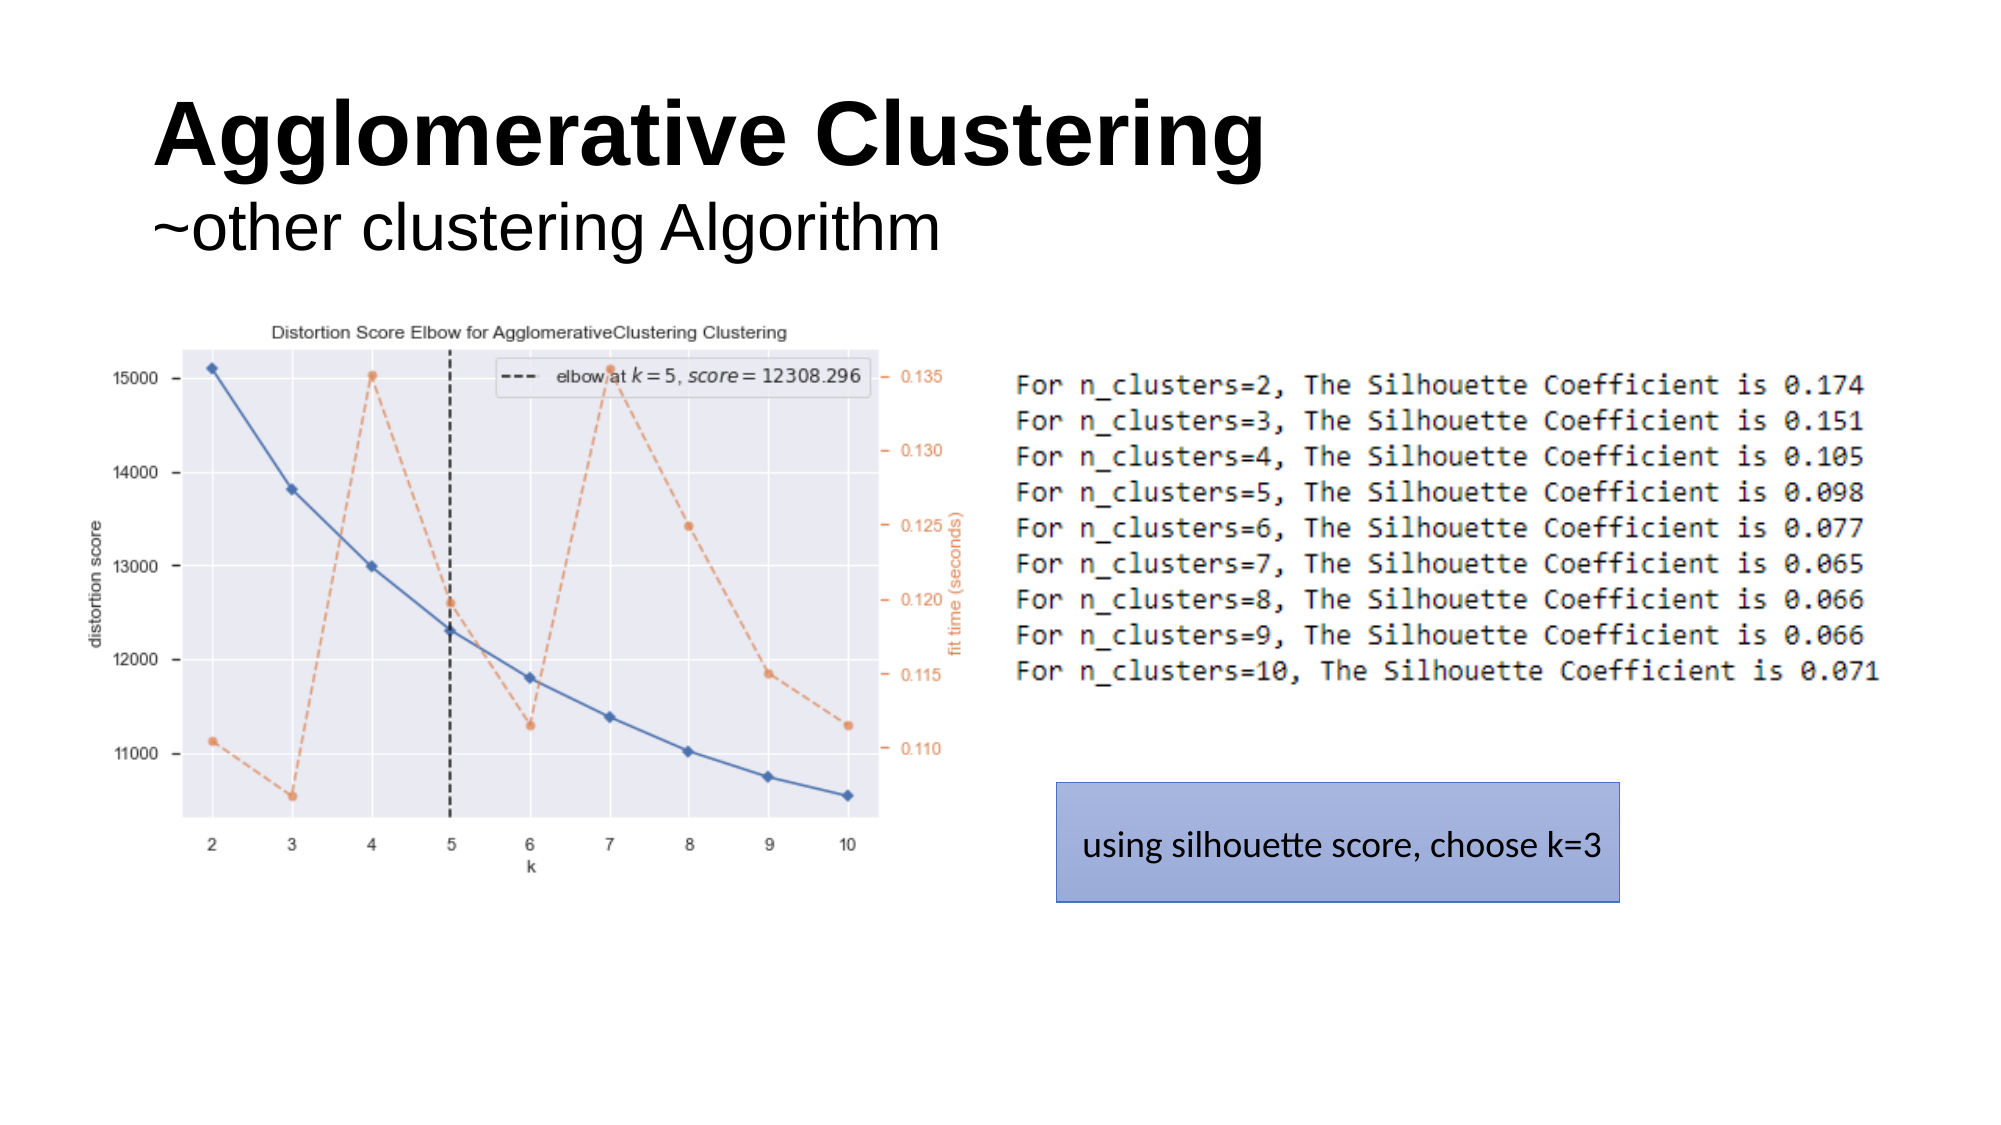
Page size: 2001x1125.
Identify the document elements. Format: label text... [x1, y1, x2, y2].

title Agglomerative Clustering ~other clustering Algorithm [137, 66, 1863, 272]
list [999, 357, 1897, 708]
text_box using silhouette score, choose k=3 [1056, 782, 1620, 903]
picture [62, 309, 978, 876]
